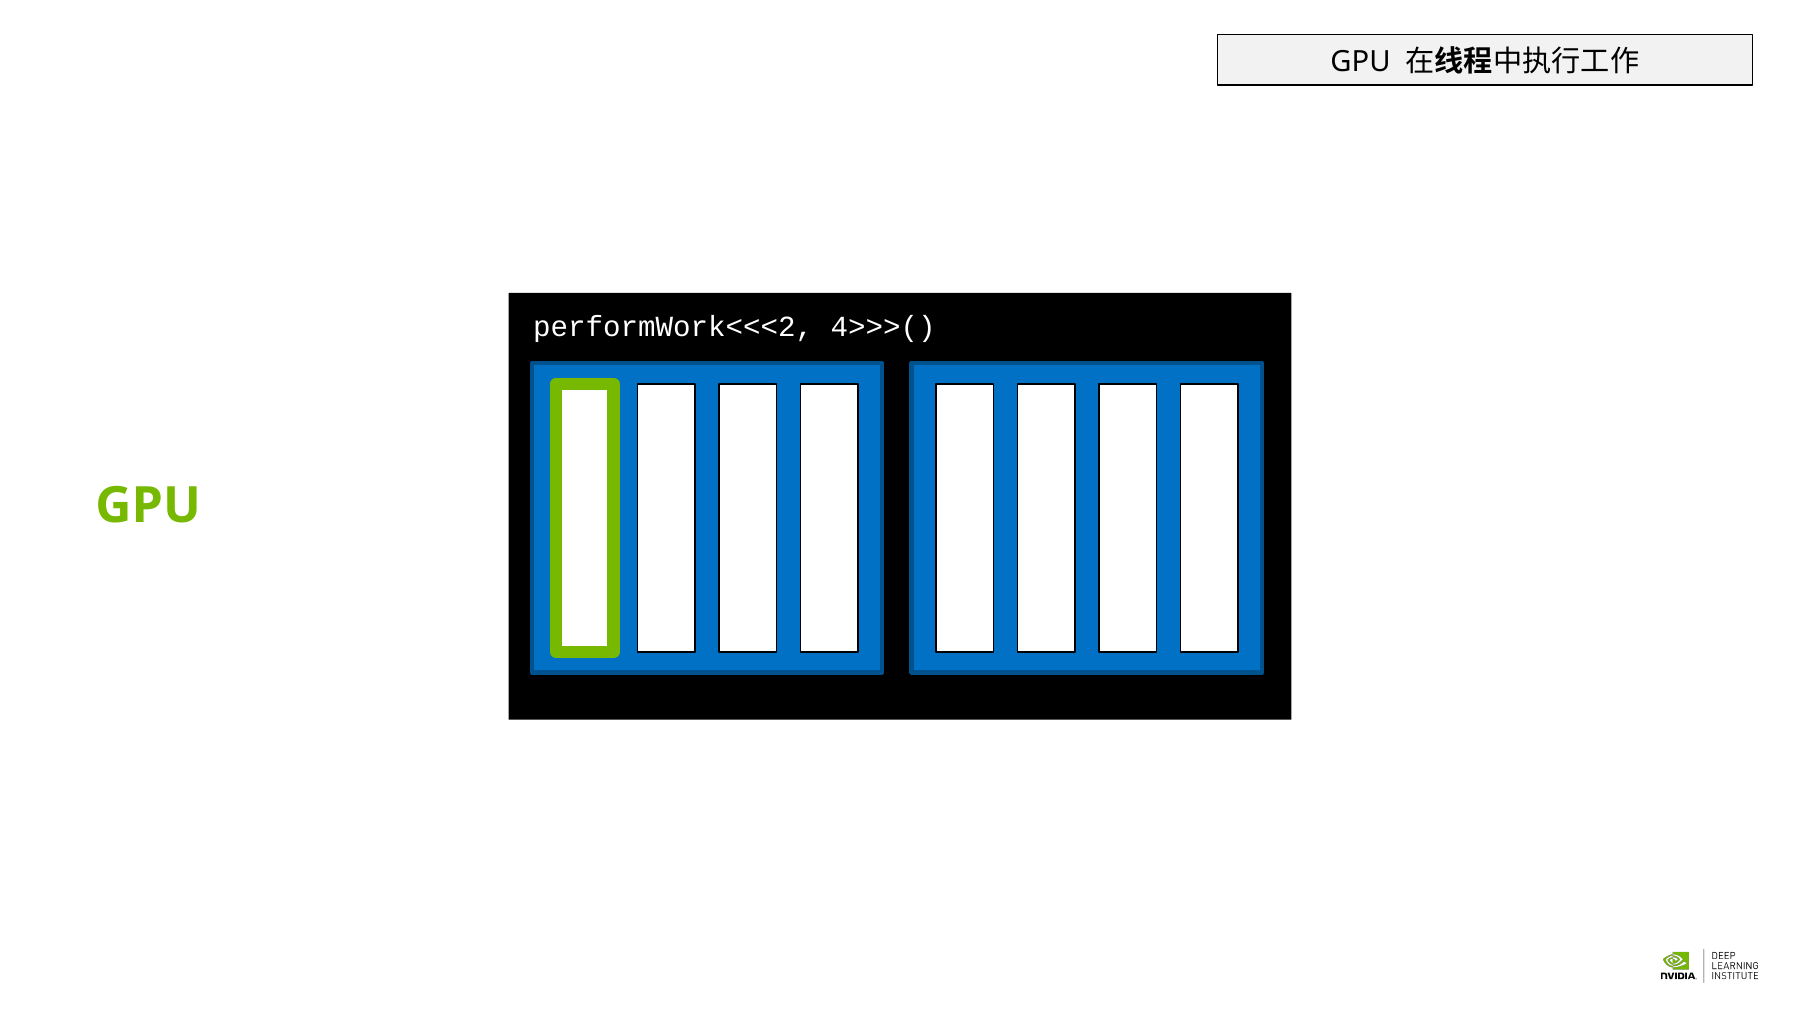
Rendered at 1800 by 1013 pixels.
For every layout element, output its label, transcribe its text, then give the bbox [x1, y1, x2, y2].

text_box GPU 在线程中执行工作 [1217, 34, 1753, 86]
picture [1661, 949, 1758, 983]
text_box GPU [80, 471, 227, 542]
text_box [508, 292, 1292, 720]
